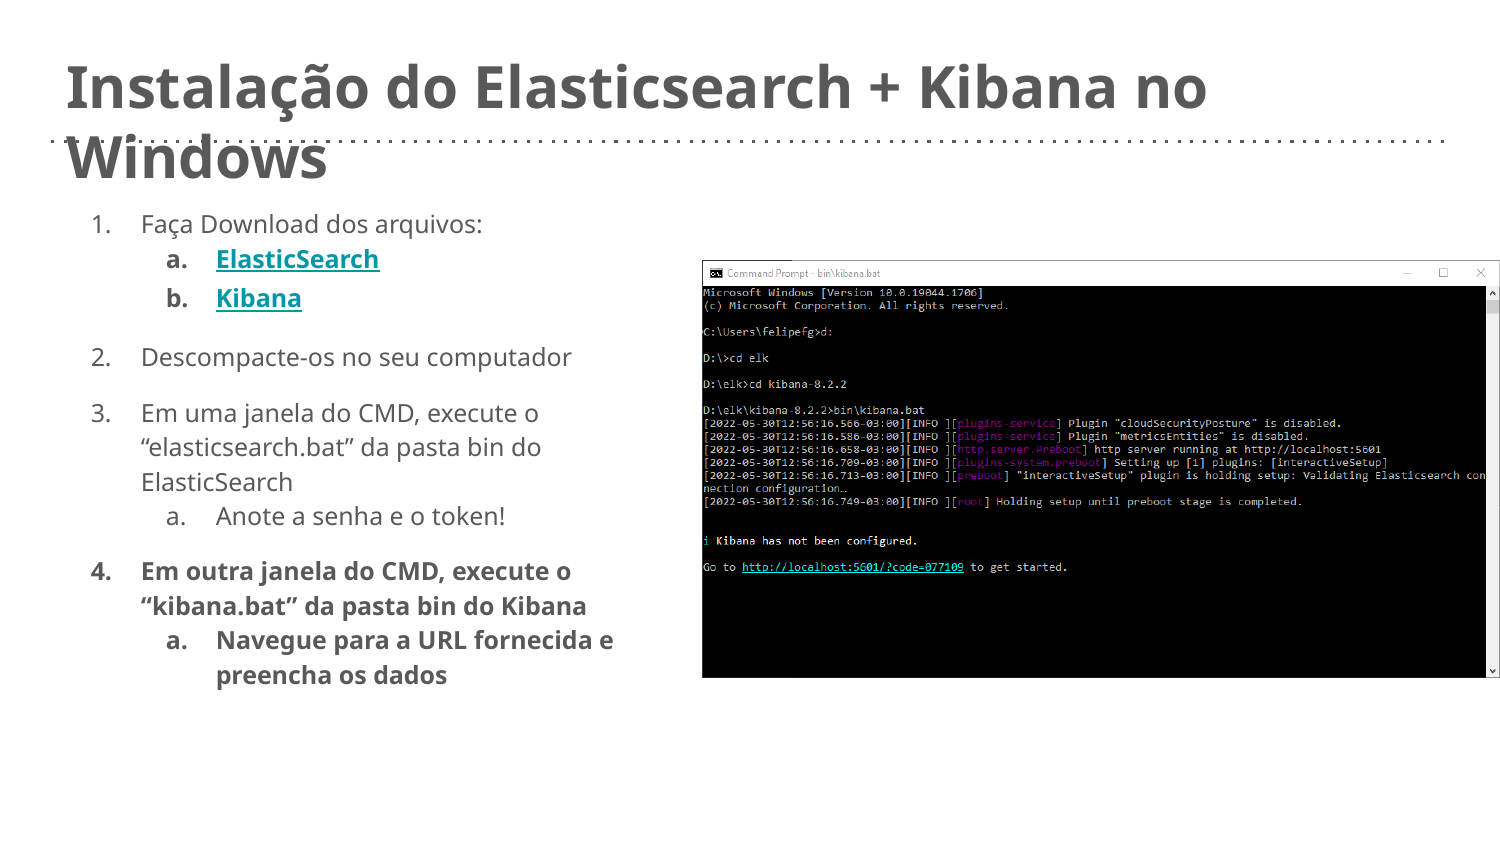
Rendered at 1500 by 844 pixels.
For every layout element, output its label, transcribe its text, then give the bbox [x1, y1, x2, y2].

picture [702, 260, 1500, 678]
title Instalação do Elasticsearch + Kibana no Windows [51, 35, 1449, 130]
list Faça Download dos arquivos: ElasticSearch Kibana Descompacte-os no seu computador Em uma janela do CMD, execute o “elasticsearch.bat” da pasta bin do ElasticSearch Anote a senha e o token! Em outra janela do CMD, execute o “kibana.bat” da pasta bin do Kibana Navegue para a URL fornecida e preencha os dados [51, 189, 708, 750]
